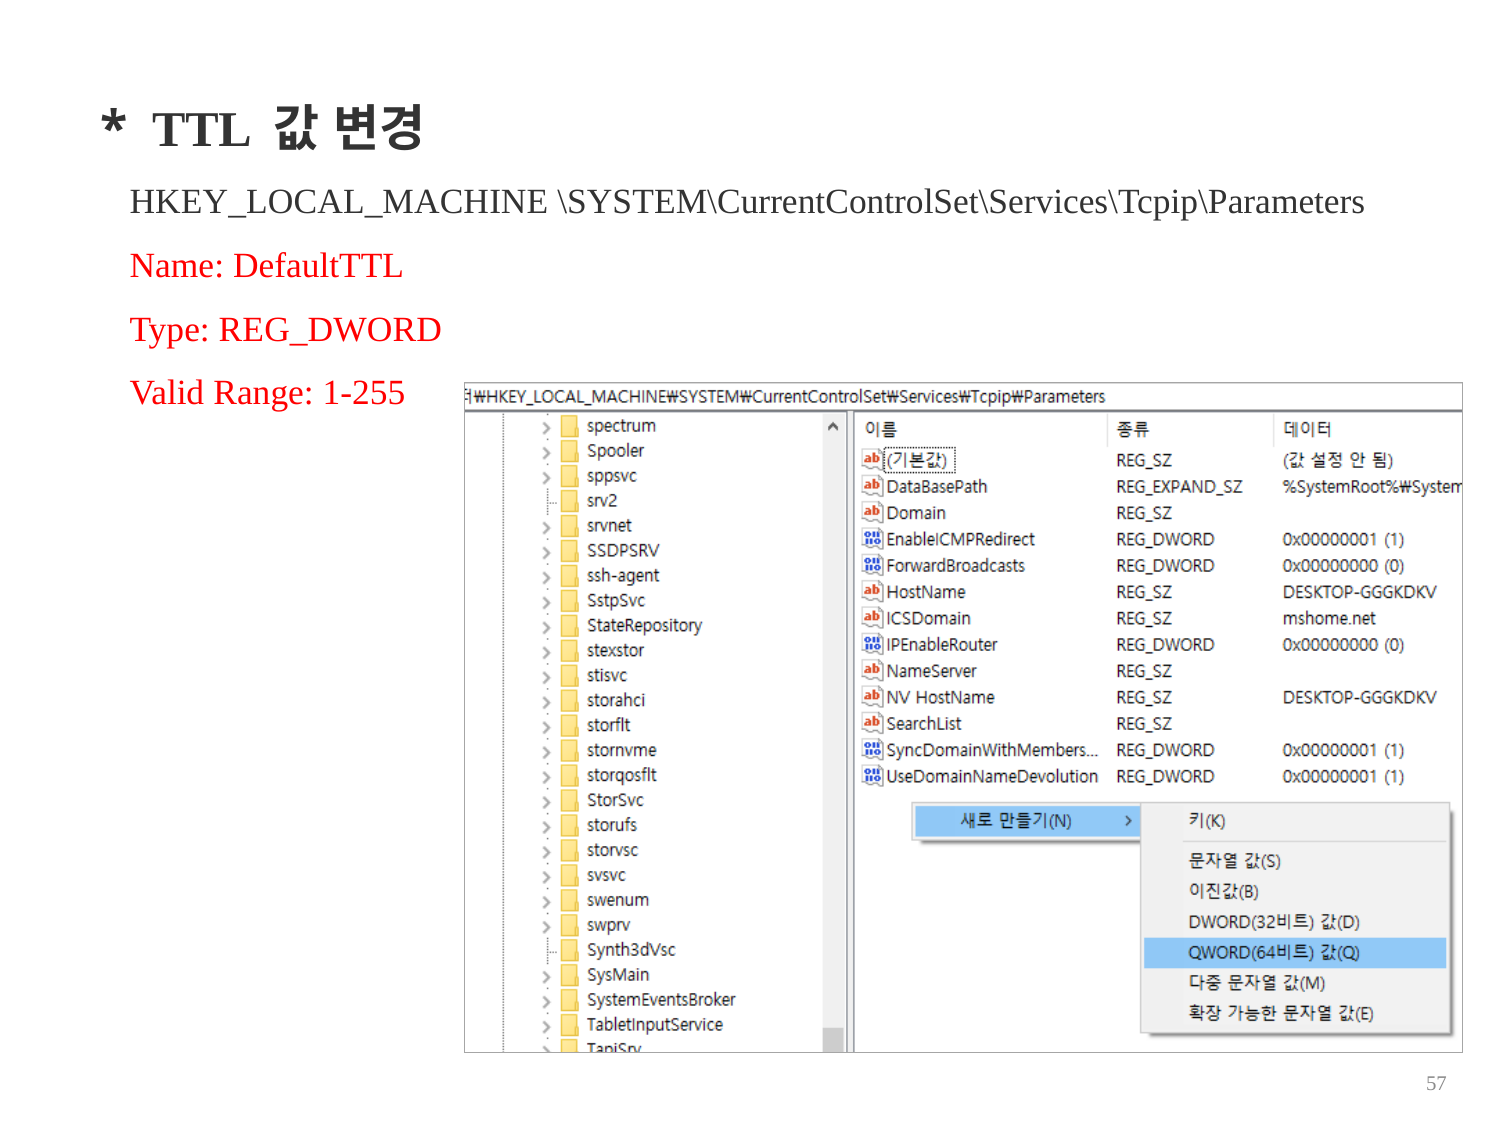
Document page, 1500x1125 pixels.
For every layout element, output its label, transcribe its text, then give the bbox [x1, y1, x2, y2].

slide_number 57 [1124, 1053, 1463, 1113]
picture [464, 382, 1463, 1053]
text_box * TTL 값 변경 HKEY_LOCAL_MACHINE \SYSTEM\CurrentControlSet\Services\Tcpip\Parameters Name: DefaultTTL Type: REG_DWORD Valid Range: 1-255 [85, 59, 1398, 420]
